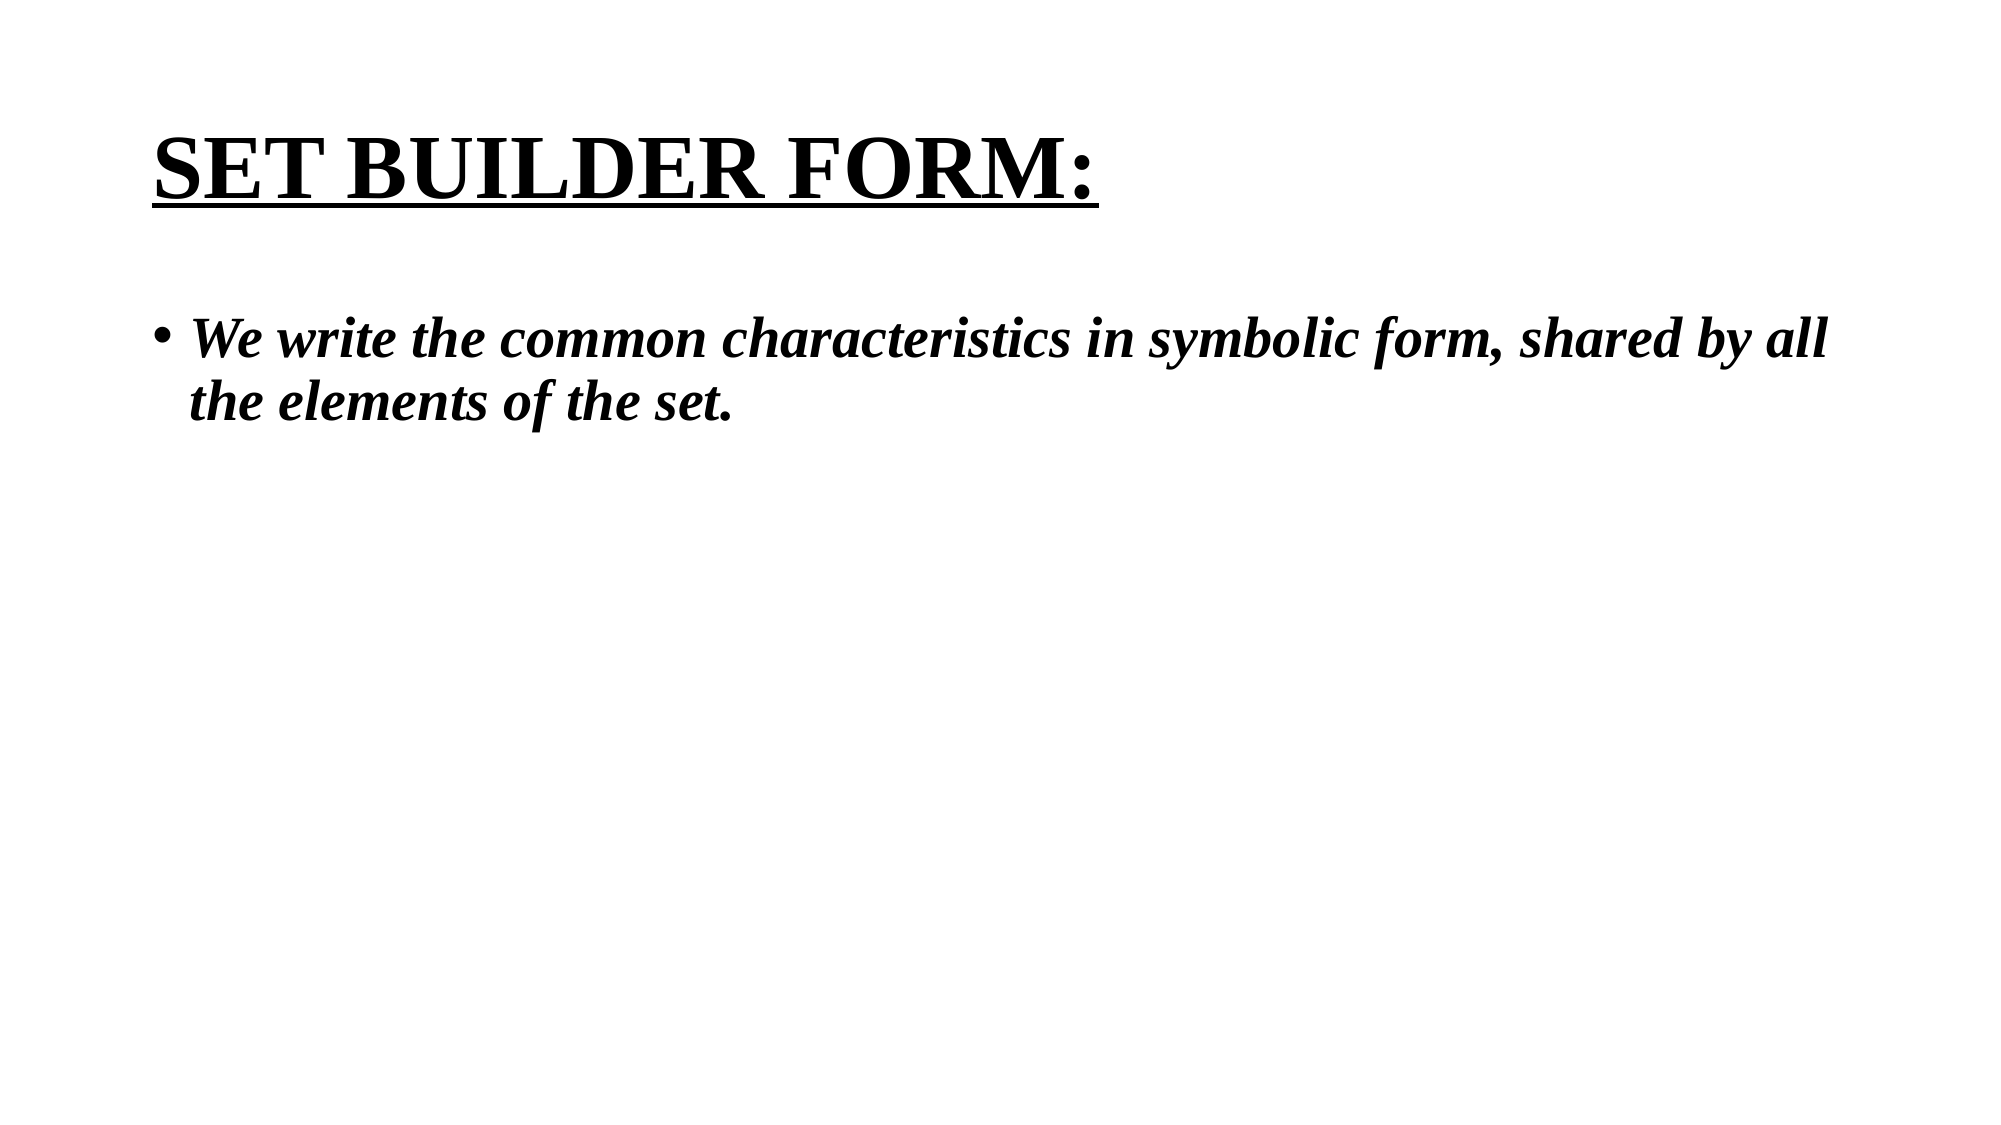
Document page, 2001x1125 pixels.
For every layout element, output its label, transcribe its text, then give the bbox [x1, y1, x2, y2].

list We write the common characteristics in symbolic form, shared by all the elements of the set. [137, 299, 1863, 1014]
title SET BUILDER FORM: [137, 59, 1863, 278]
